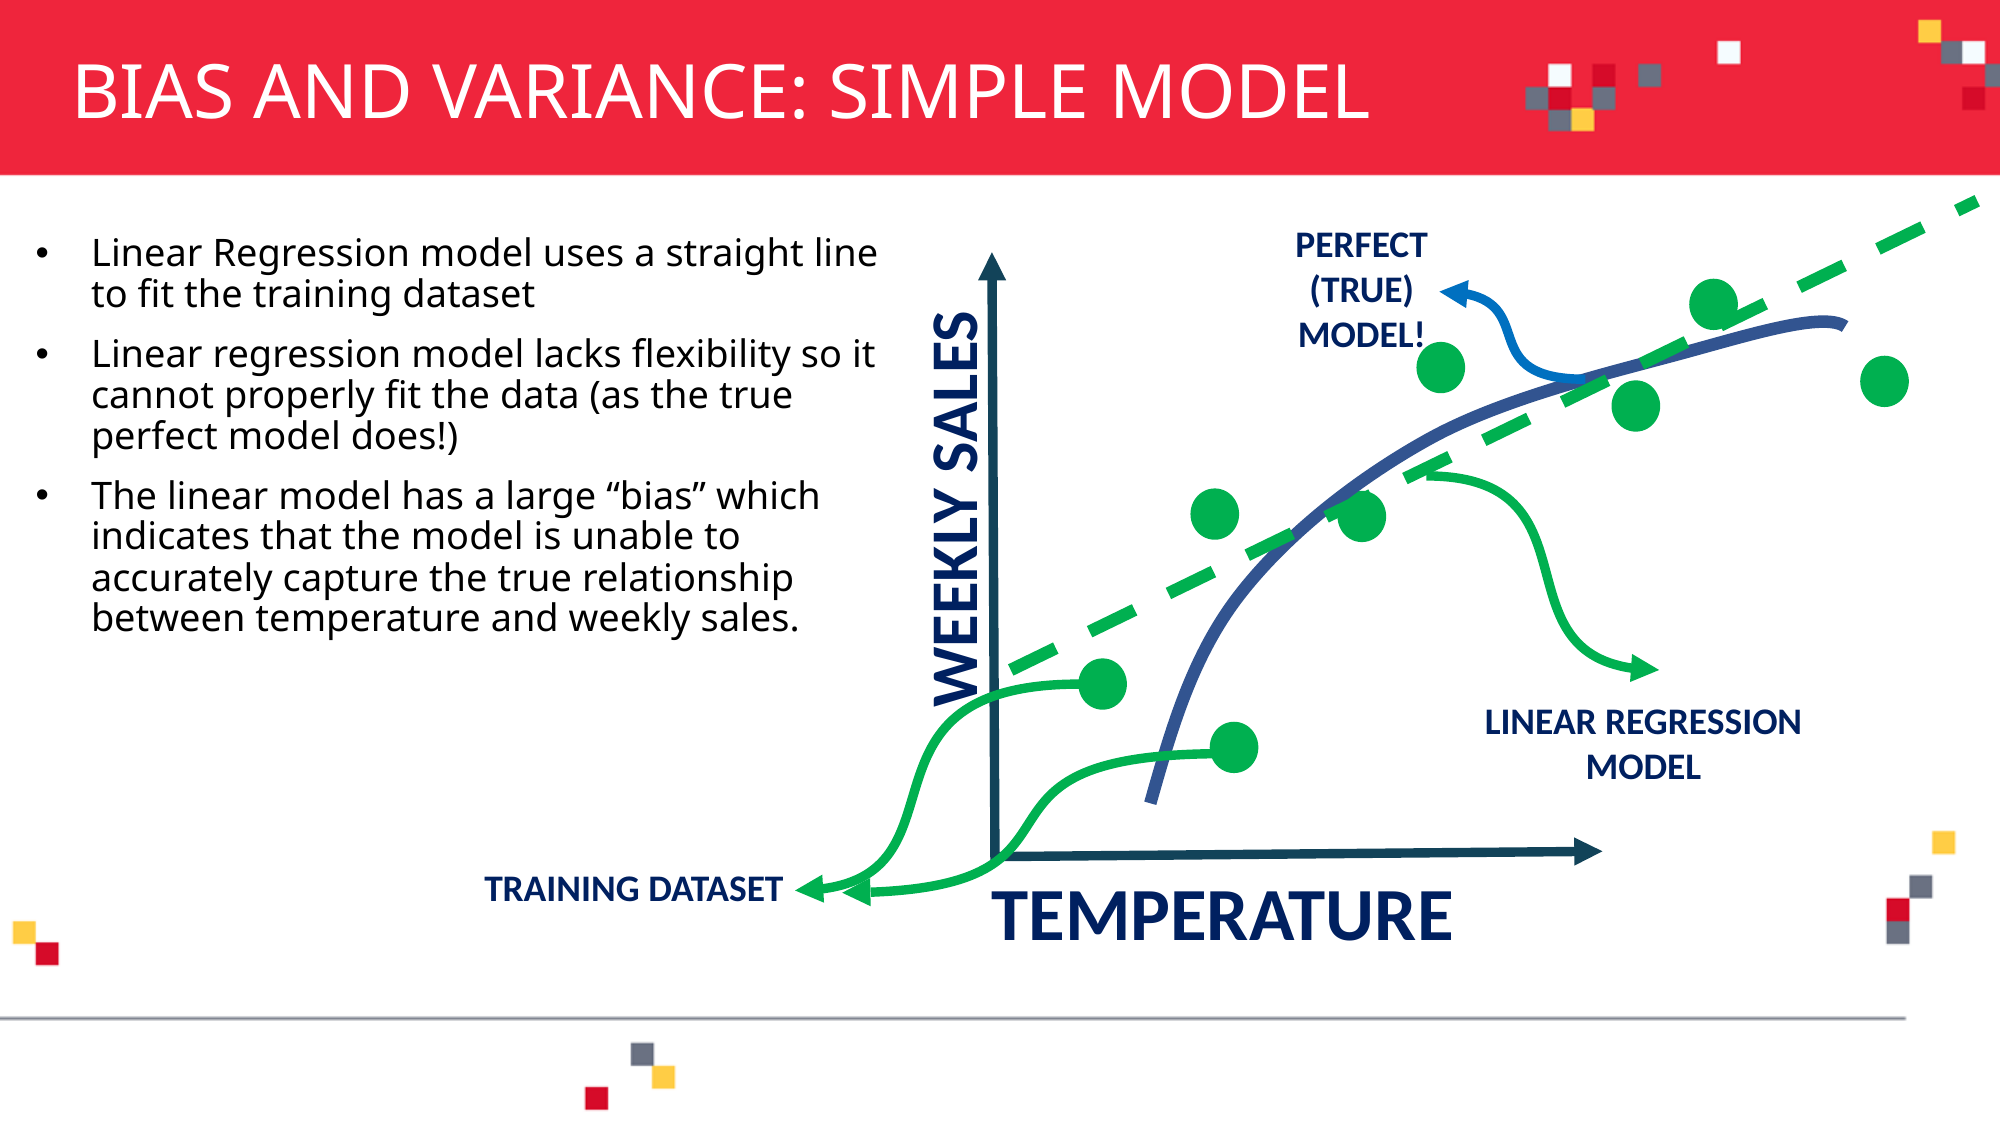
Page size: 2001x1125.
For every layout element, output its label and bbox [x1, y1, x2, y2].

text_box [795, 684, 1080, 891]
text_box [1439, 291, 1586, 380]
text_box [842, 753, 1223, 893]
text_box [991, 252, 995, 684]
picture [0, 0, 2000, 1125]
text_box [1426, 475, 1660, 670]
text_box [1223, 851, 1603, 857]
text_box [1010, 200, 1978, 670]
